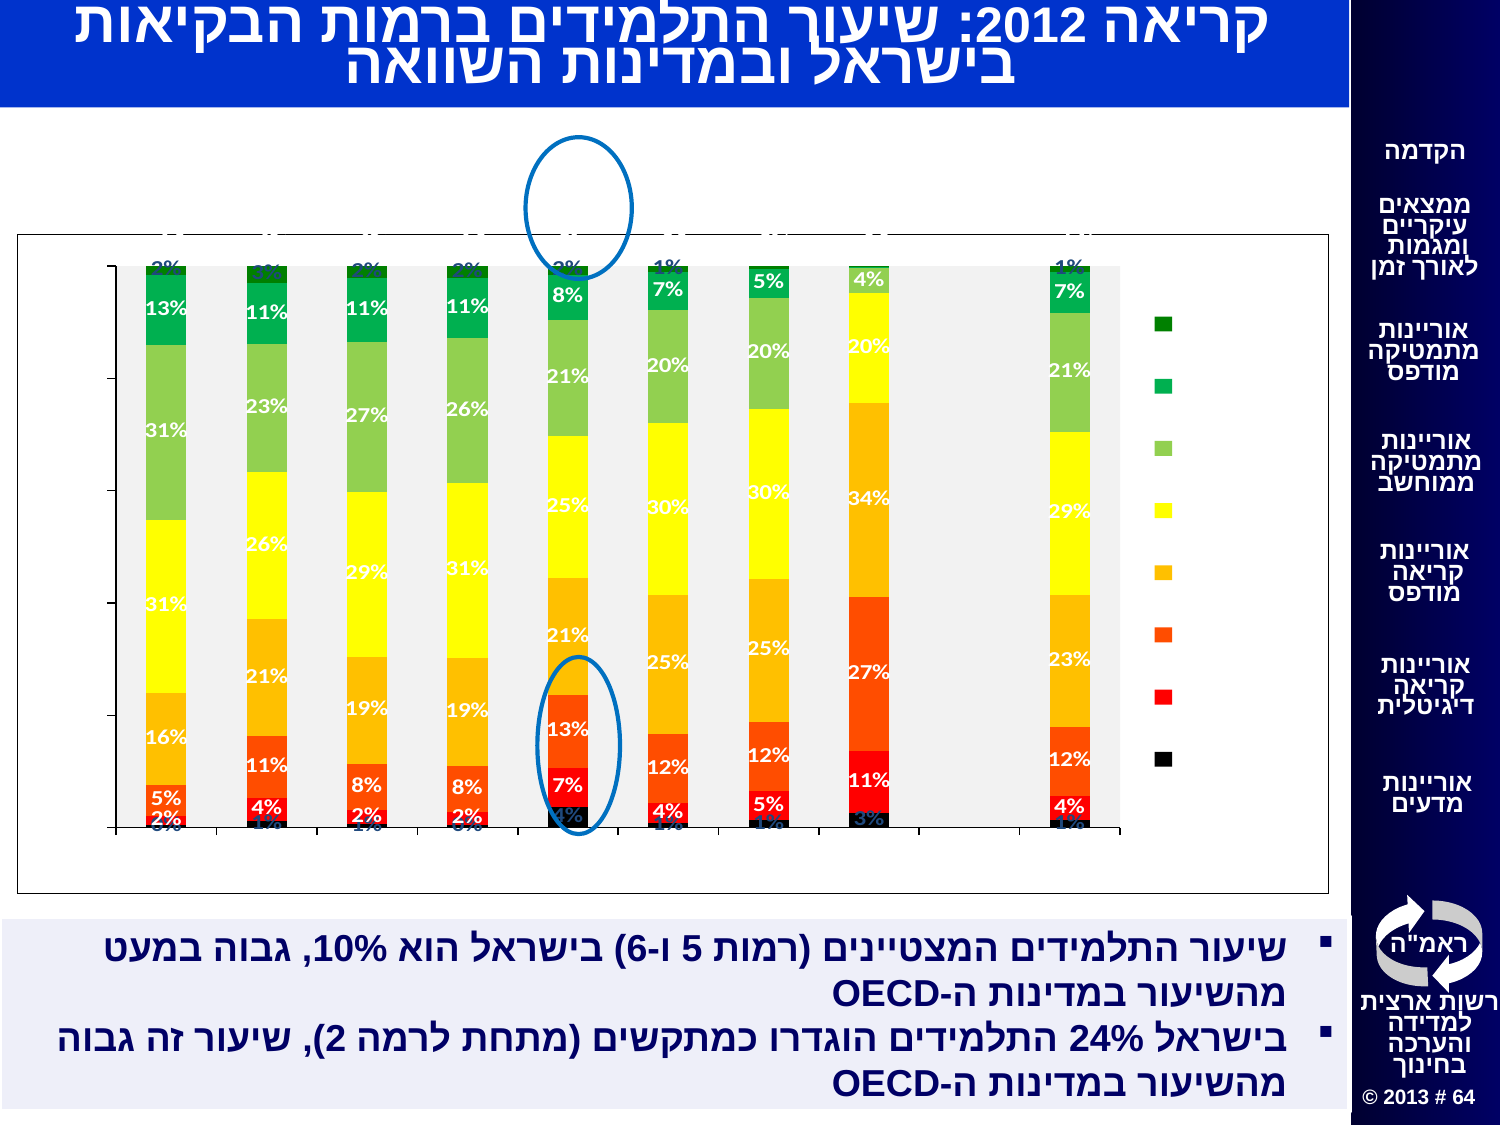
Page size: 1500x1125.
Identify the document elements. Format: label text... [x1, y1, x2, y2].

chart [17, 119, 1329, 894]
text_box קריאה 2012: שיעור התלמידים ברמות הבקיאות בישראל ובמדינות השוואה [0, 0, 1350, 108]
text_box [525, 136, 633, 835]
text_box שיעור התלמידים המצטיינים (רמות 5 ו-6) בישראל הוא 10%, גבוה במעט מהשיעור במדינות ה-OECD בישראל 24% התלמידים הוגדרו כמתקשים (מתחת לרמה 2), שיעור זה גבוה מהשיעור במדינות ה-OECD [0, 916, 1350, 1112]
